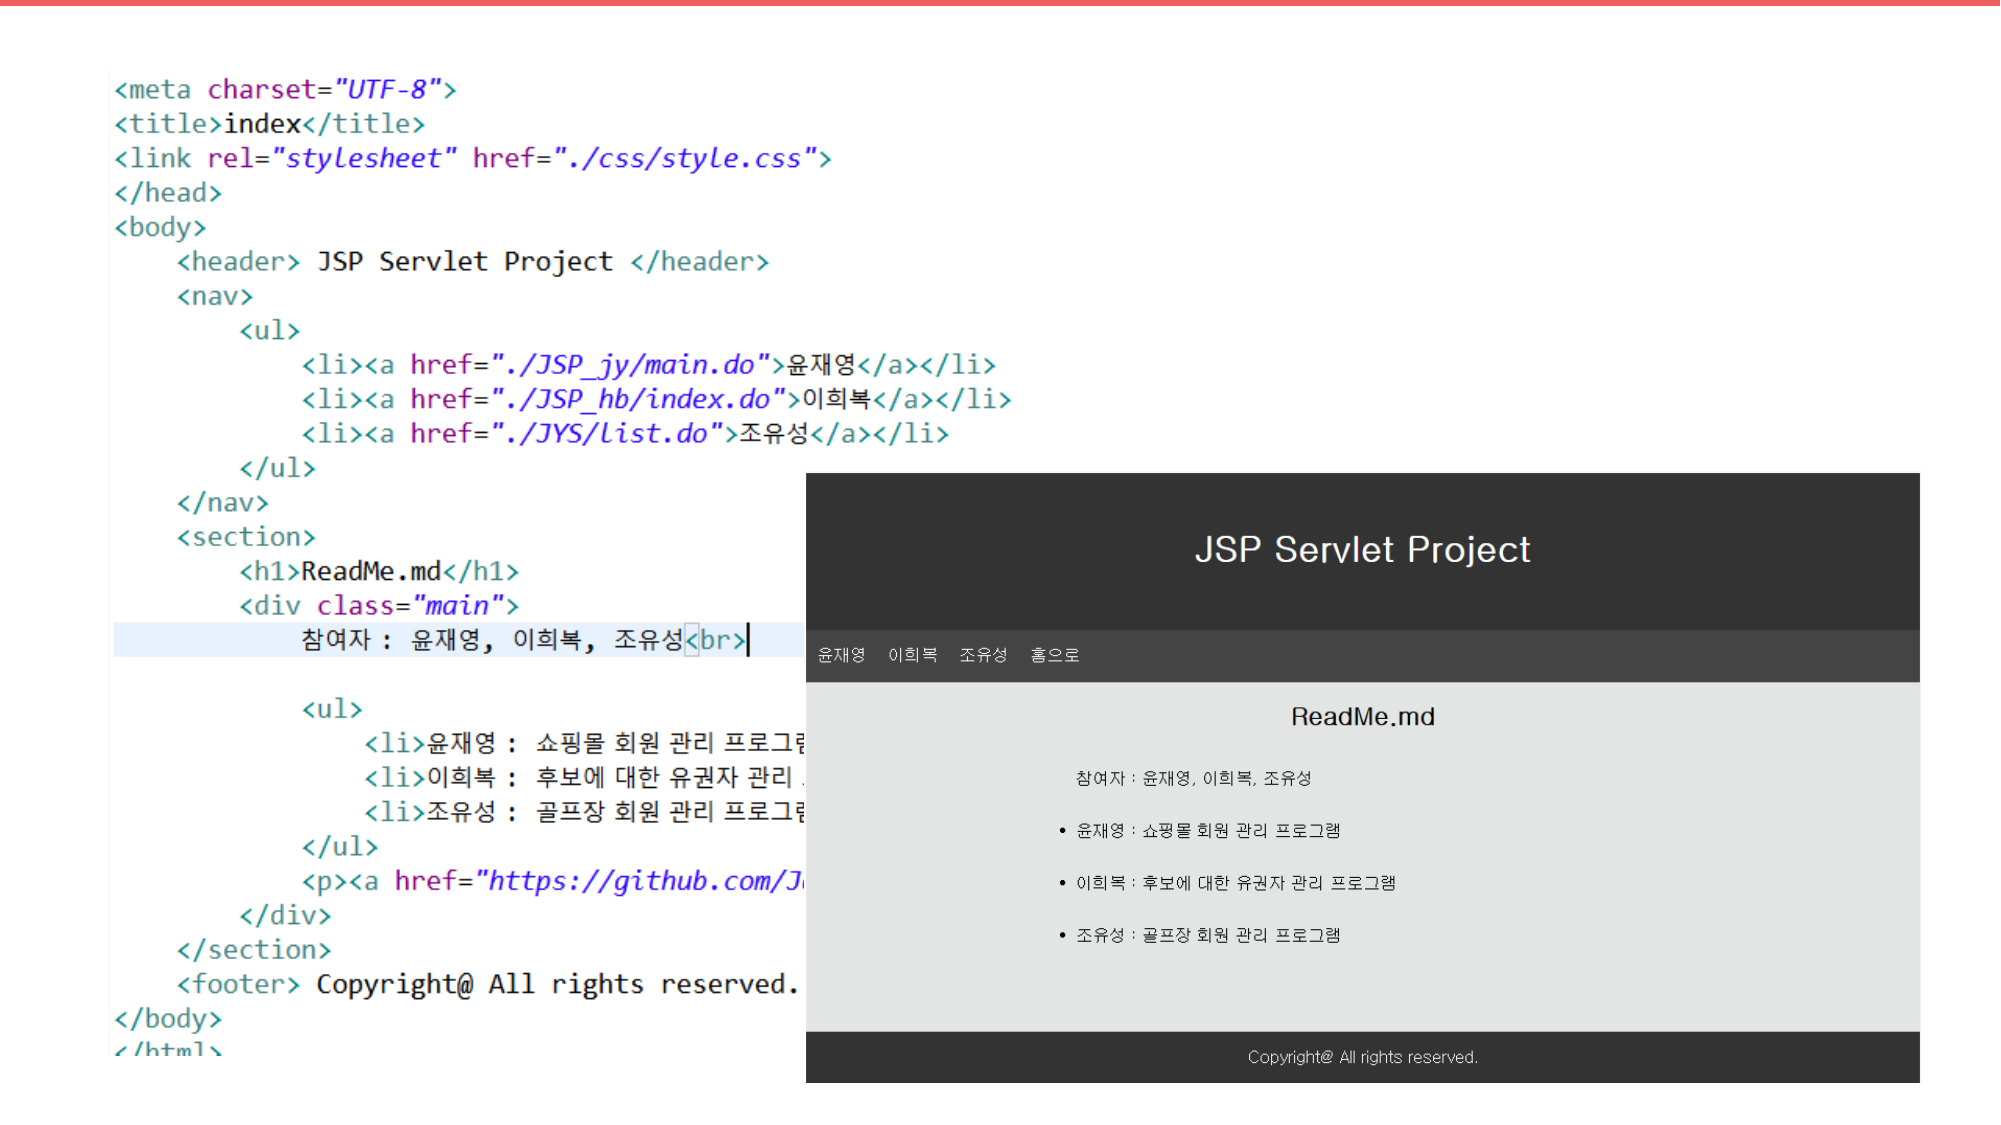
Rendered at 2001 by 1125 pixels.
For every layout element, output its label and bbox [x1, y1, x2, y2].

picture [98, 69, 1921, 1083]
